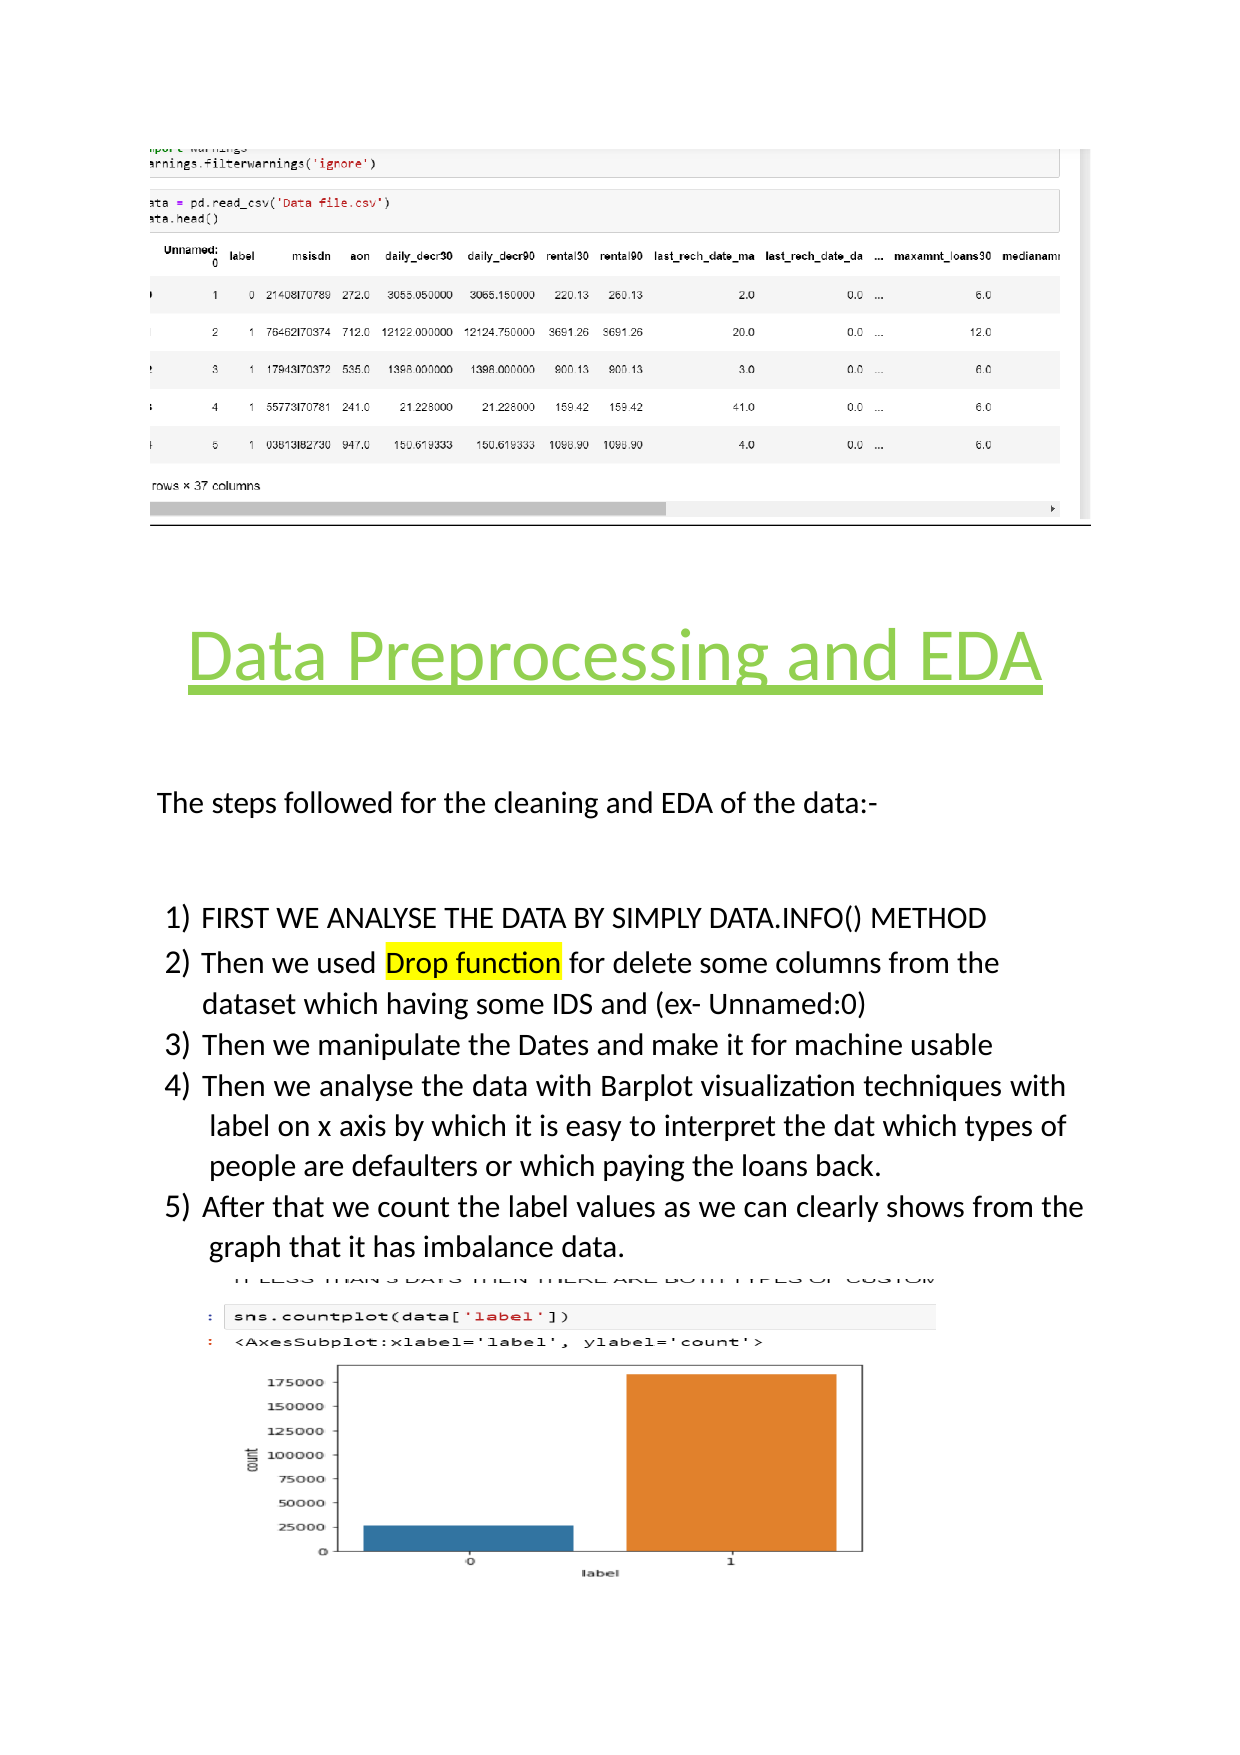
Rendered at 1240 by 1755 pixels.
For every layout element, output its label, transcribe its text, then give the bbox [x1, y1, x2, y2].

text_box The steps followed for the cleaning and EDA of the data:- 1) FIRST WE ANALYSE THE DATA BY SIMPLY DATA.INFO() METHOD [154, 779, 1010, 936]
picture [208, 1278, 936, 1578]
picture [149, 149, 1092, 526]
text_box 2) Then we used [162, 940, 381, 978]
title Data Preprocessing and EDA [185, 603, 1052, 899]
text_box dataset which having some IDS and (ex- Unnamed:0) Then we manipulate the Dates and make it for machine usable Then we analyse the data with Barplot visualization techniques with label on x axis by which it is easy to interpret the dat which types of people are defaulters or which paying the loans back. After that we count the label values as we can clearly shows from the graph that it has imbalance data. [162, 978, 1086, 1264]
text_box Drop function [385, 942, 563, 978]
text_box for delete some columns from the [567, 940, 1005, 978]
